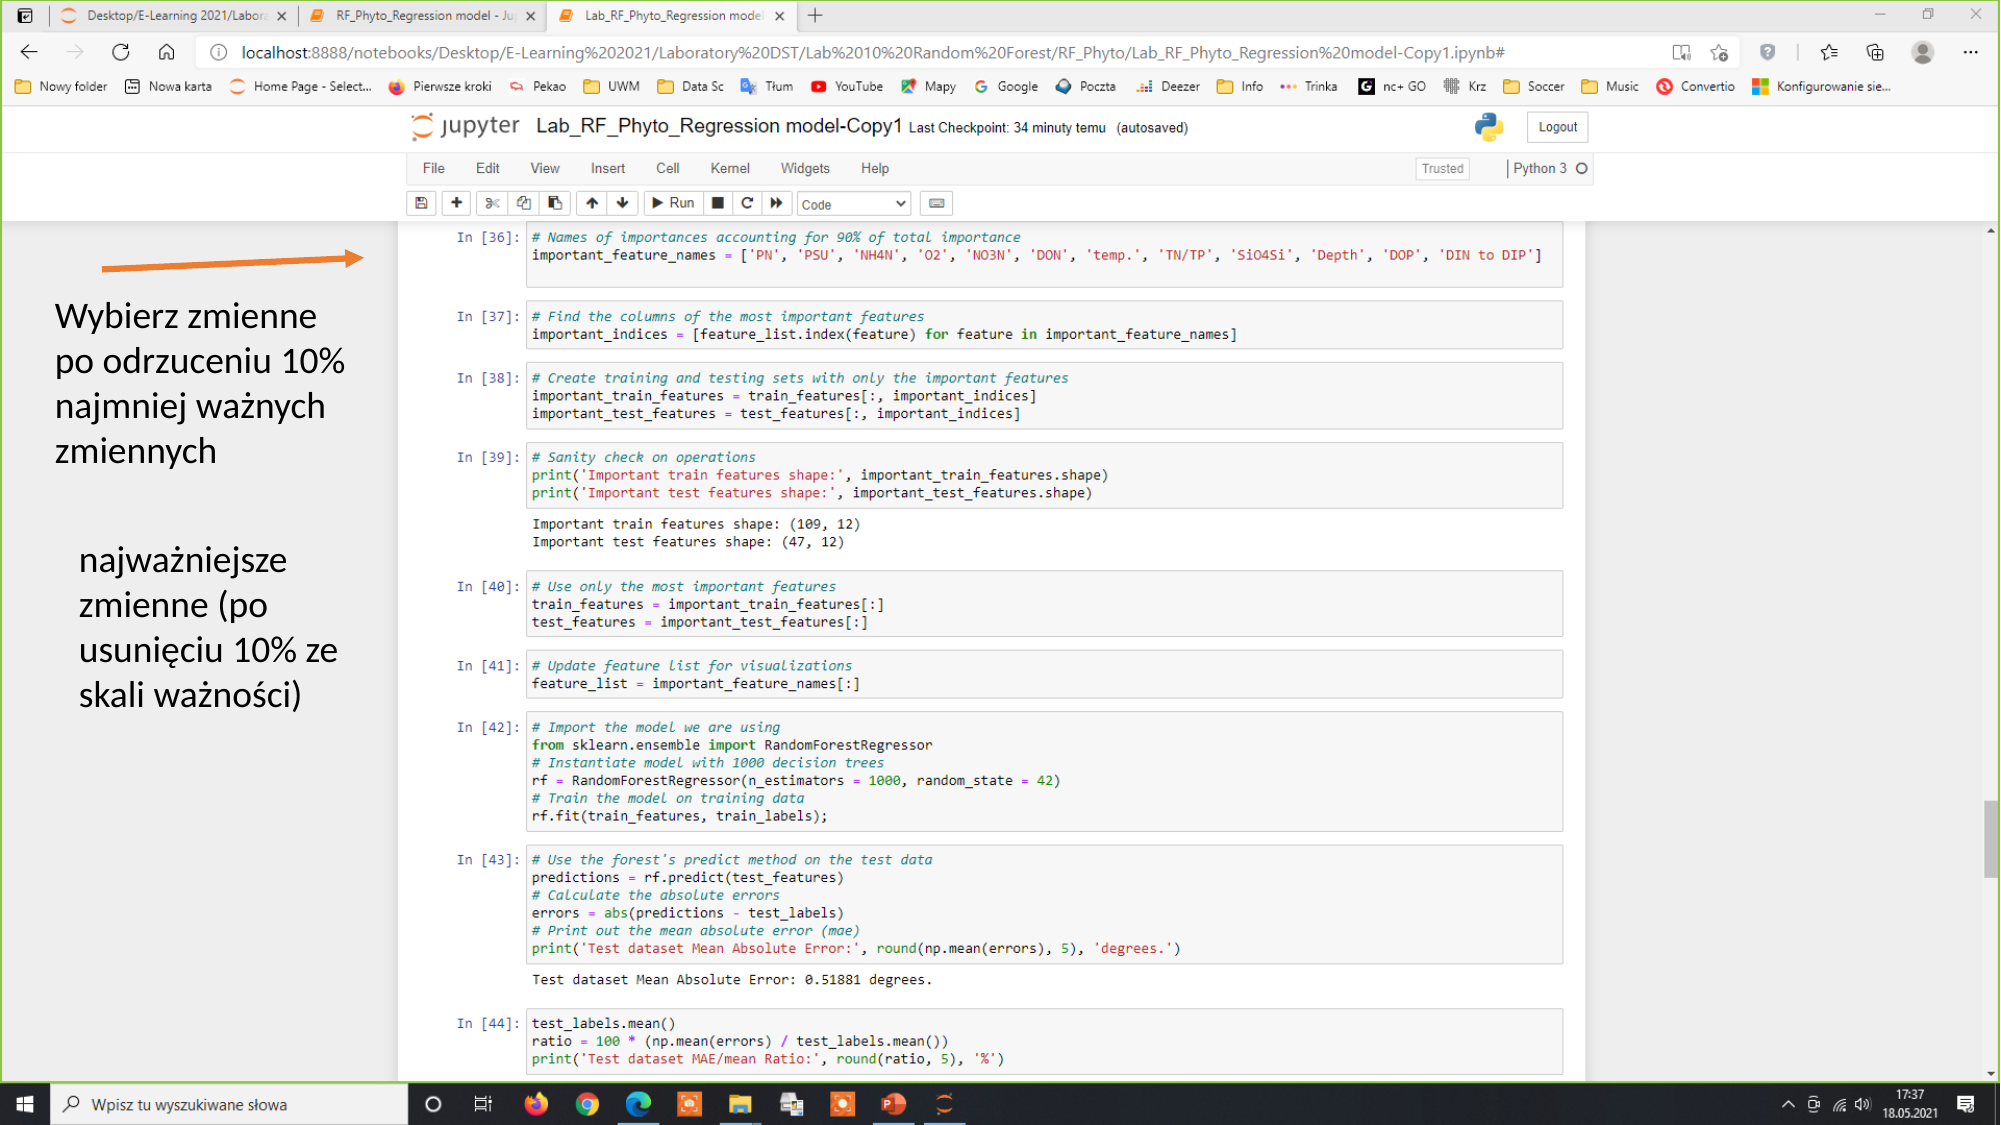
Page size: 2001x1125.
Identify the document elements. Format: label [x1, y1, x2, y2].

picture [0, 0, 2000, 1125]
text_box [101, 257, 365, 270]
